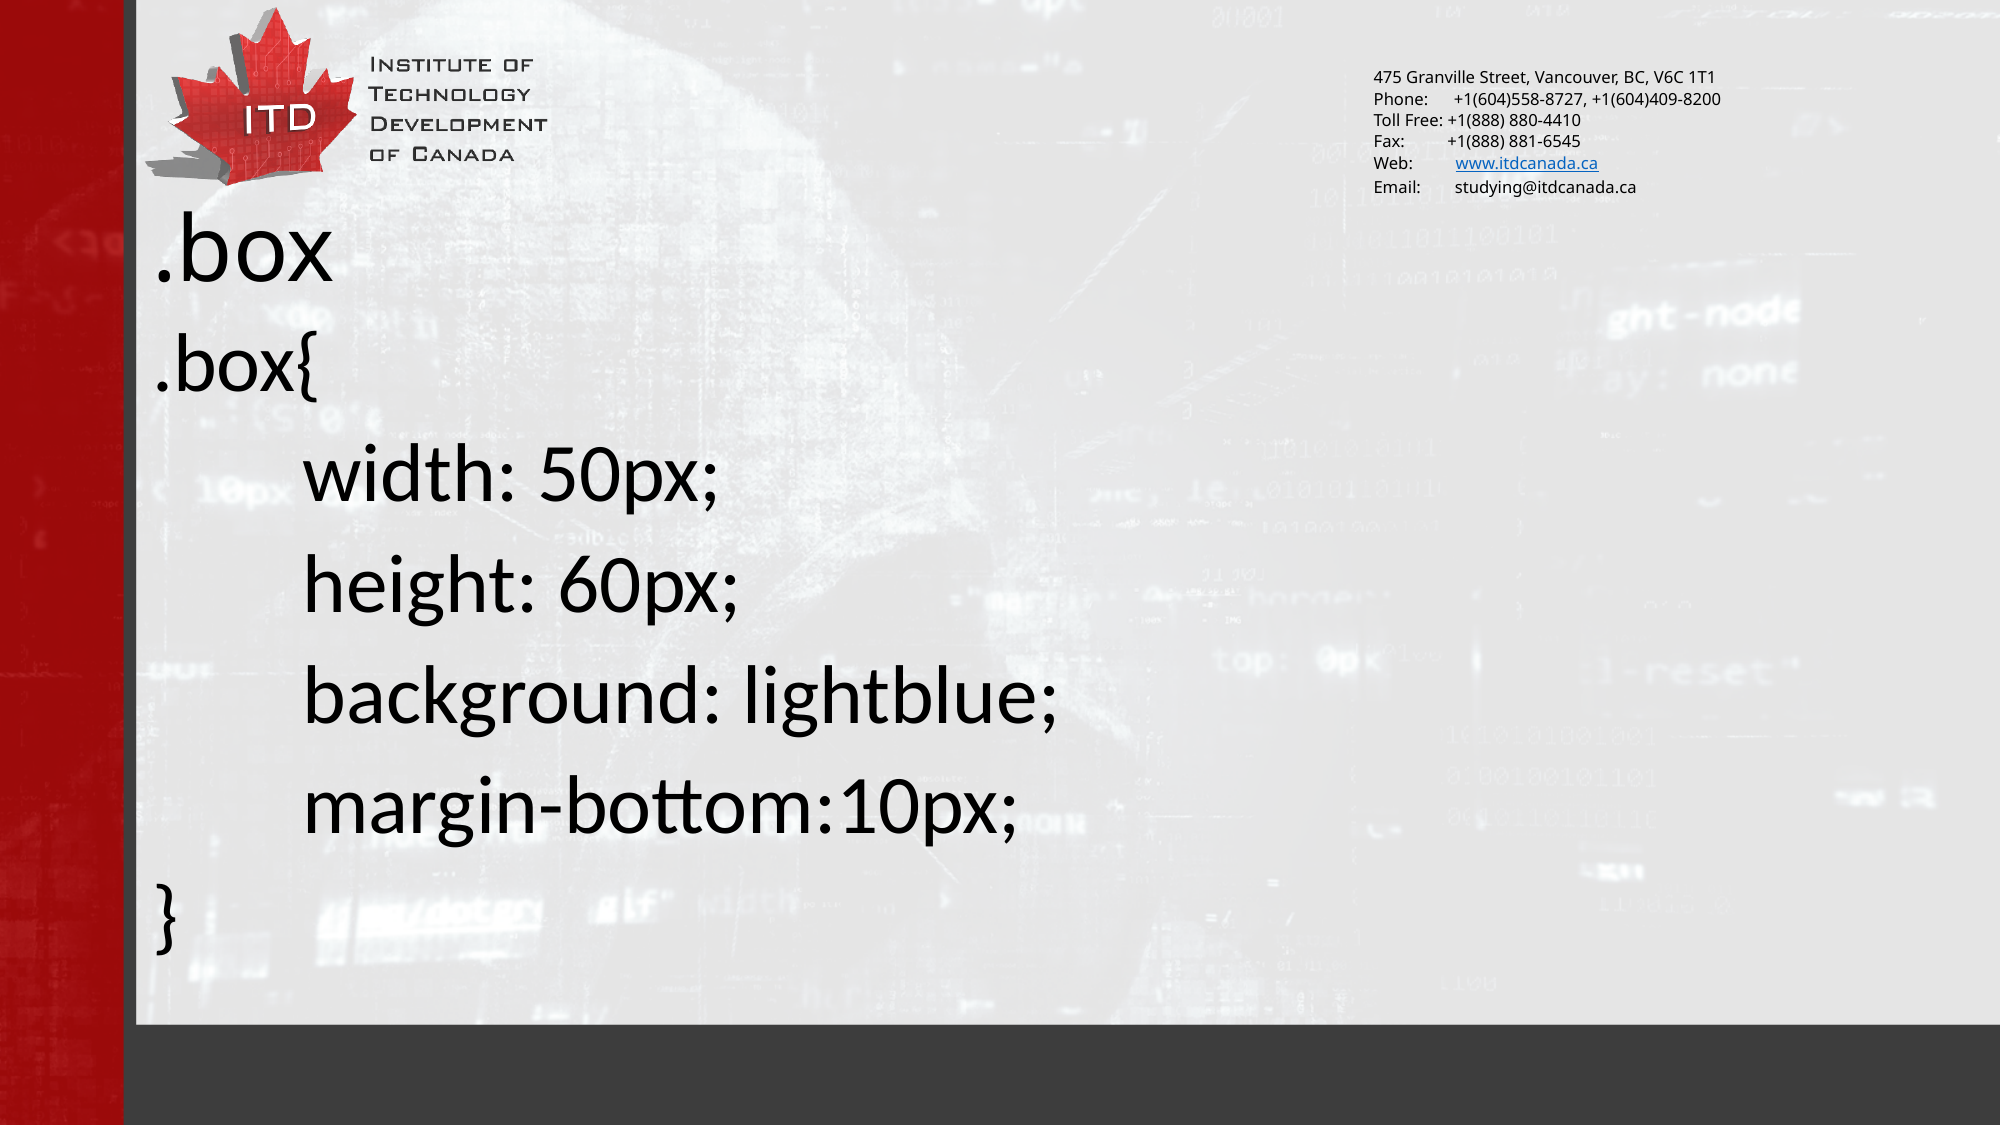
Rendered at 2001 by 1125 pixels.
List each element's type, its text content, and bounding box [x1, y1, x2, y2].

picture [0, 0, 2000, 1125]
list .box{ width: 50px; height: 60px; background: lightblue; margin-bottom:10px; } [137, 311, 1863, 1026]
title .box [137, 195, 1863, 311]
